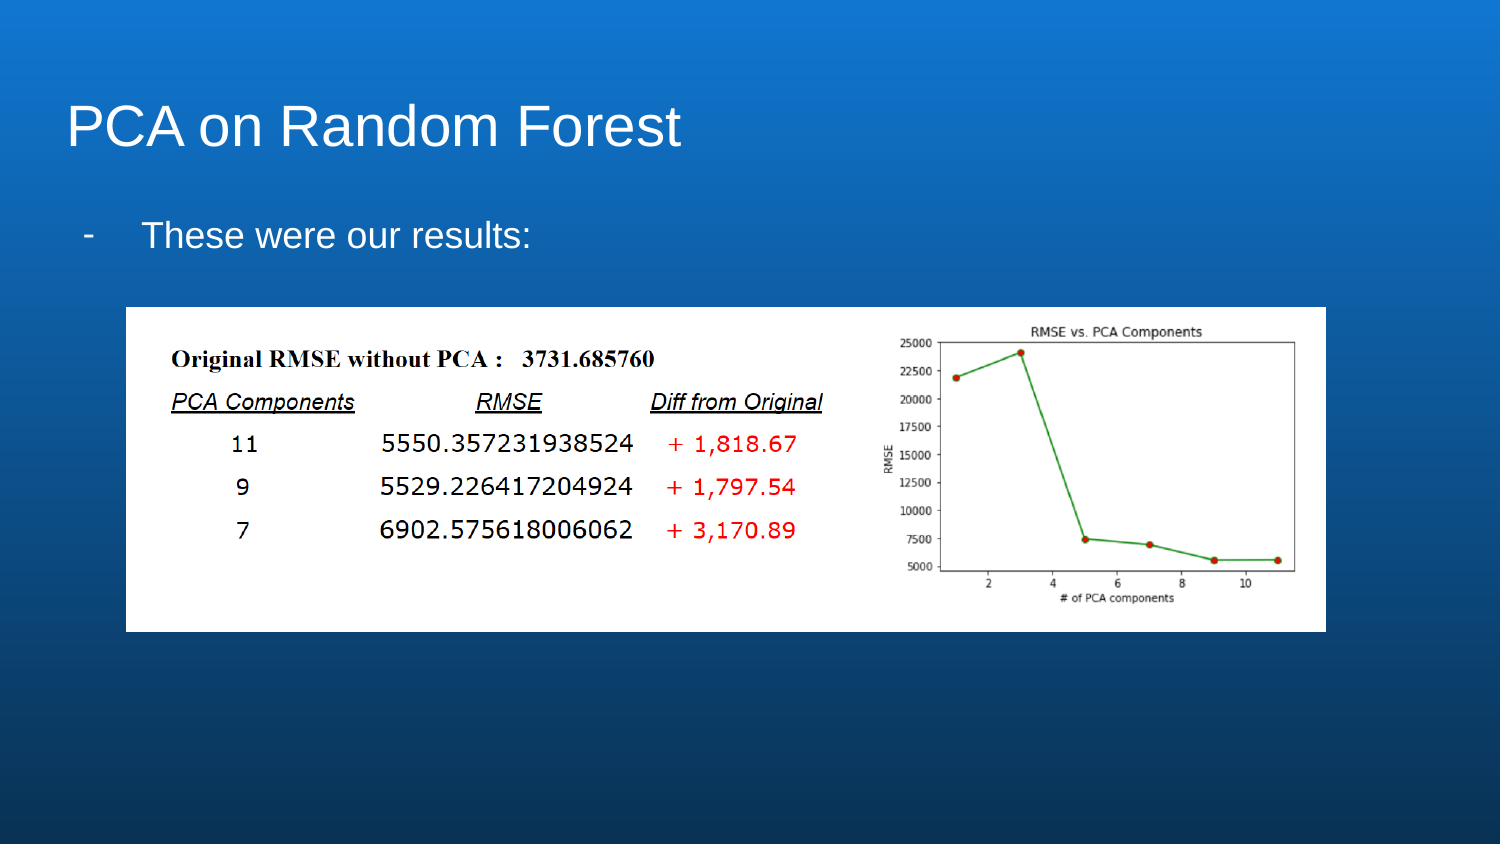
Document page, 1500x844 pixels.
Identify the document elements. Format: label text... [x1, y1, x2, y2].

title PCA on Random Forest [51, 72, 1449, 167]
picture [125, 306, 1326, 632]
list These were our results: [51, 189, 1449, 750]
